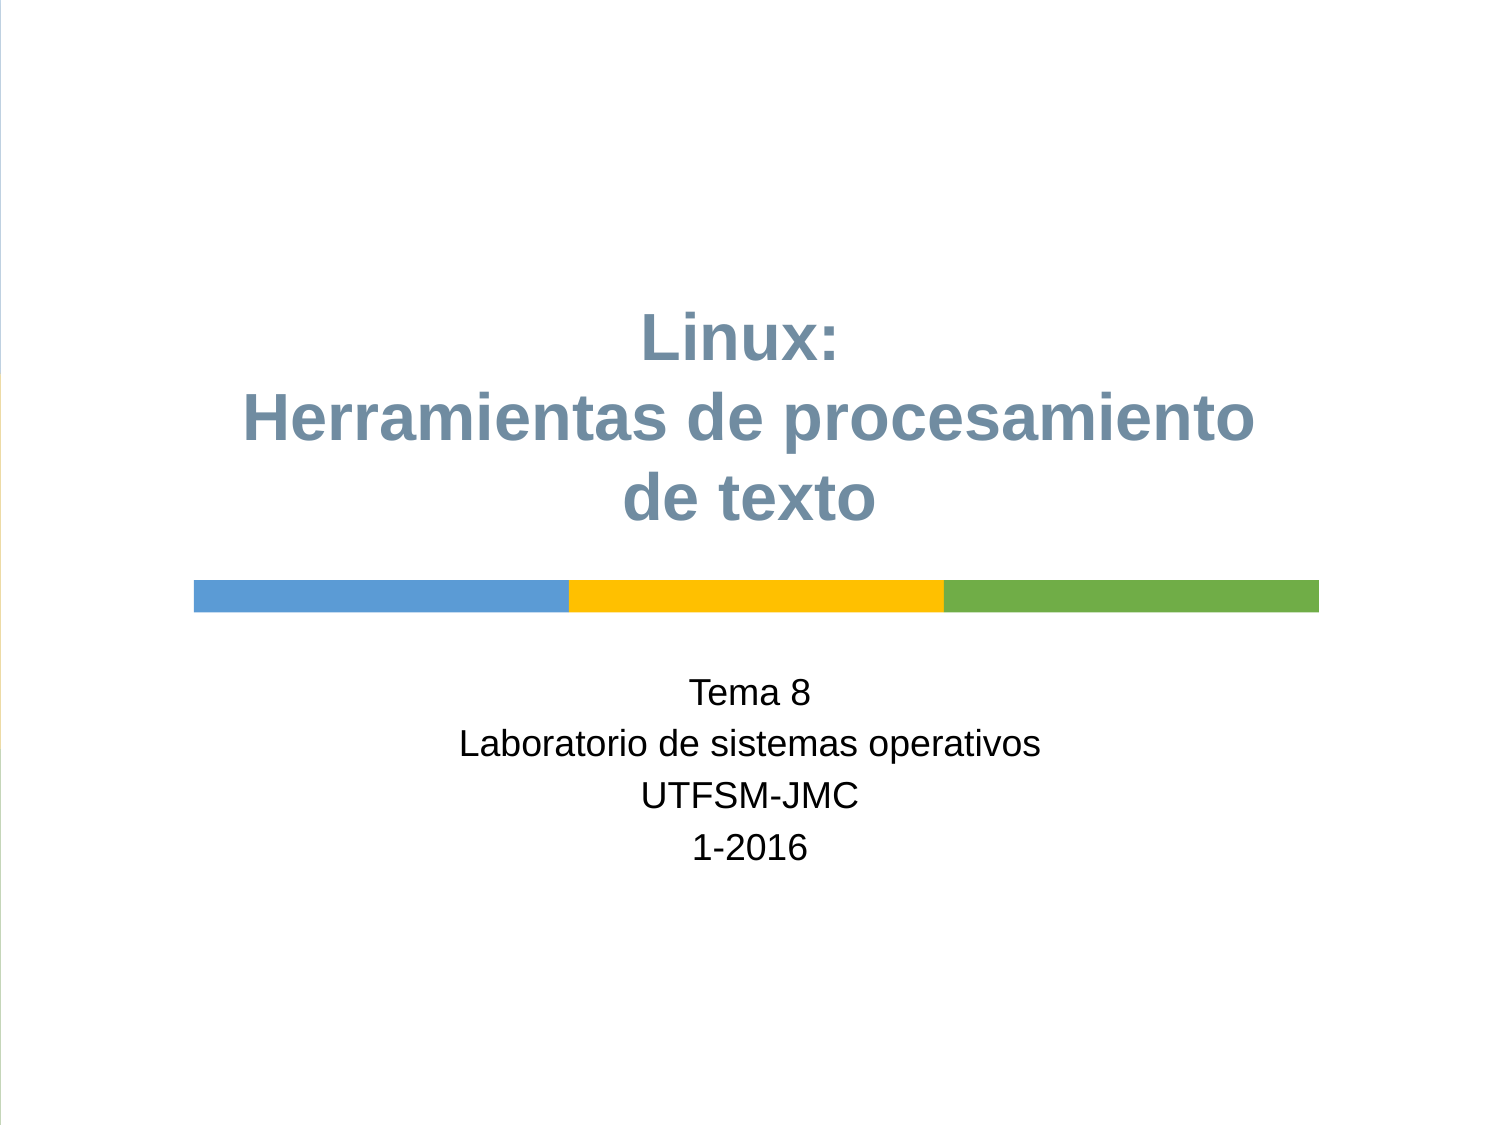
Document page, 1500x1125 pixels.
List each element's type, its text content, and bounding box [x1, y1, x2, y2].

subtitle Tema 8 Laboratorio de sistemas operativos UTFSM-JMC 1-2016 [187, 665, 1313, 937]
title Linux: Herramientas de procesamiento de texto [187, 149, 1313, 542]
